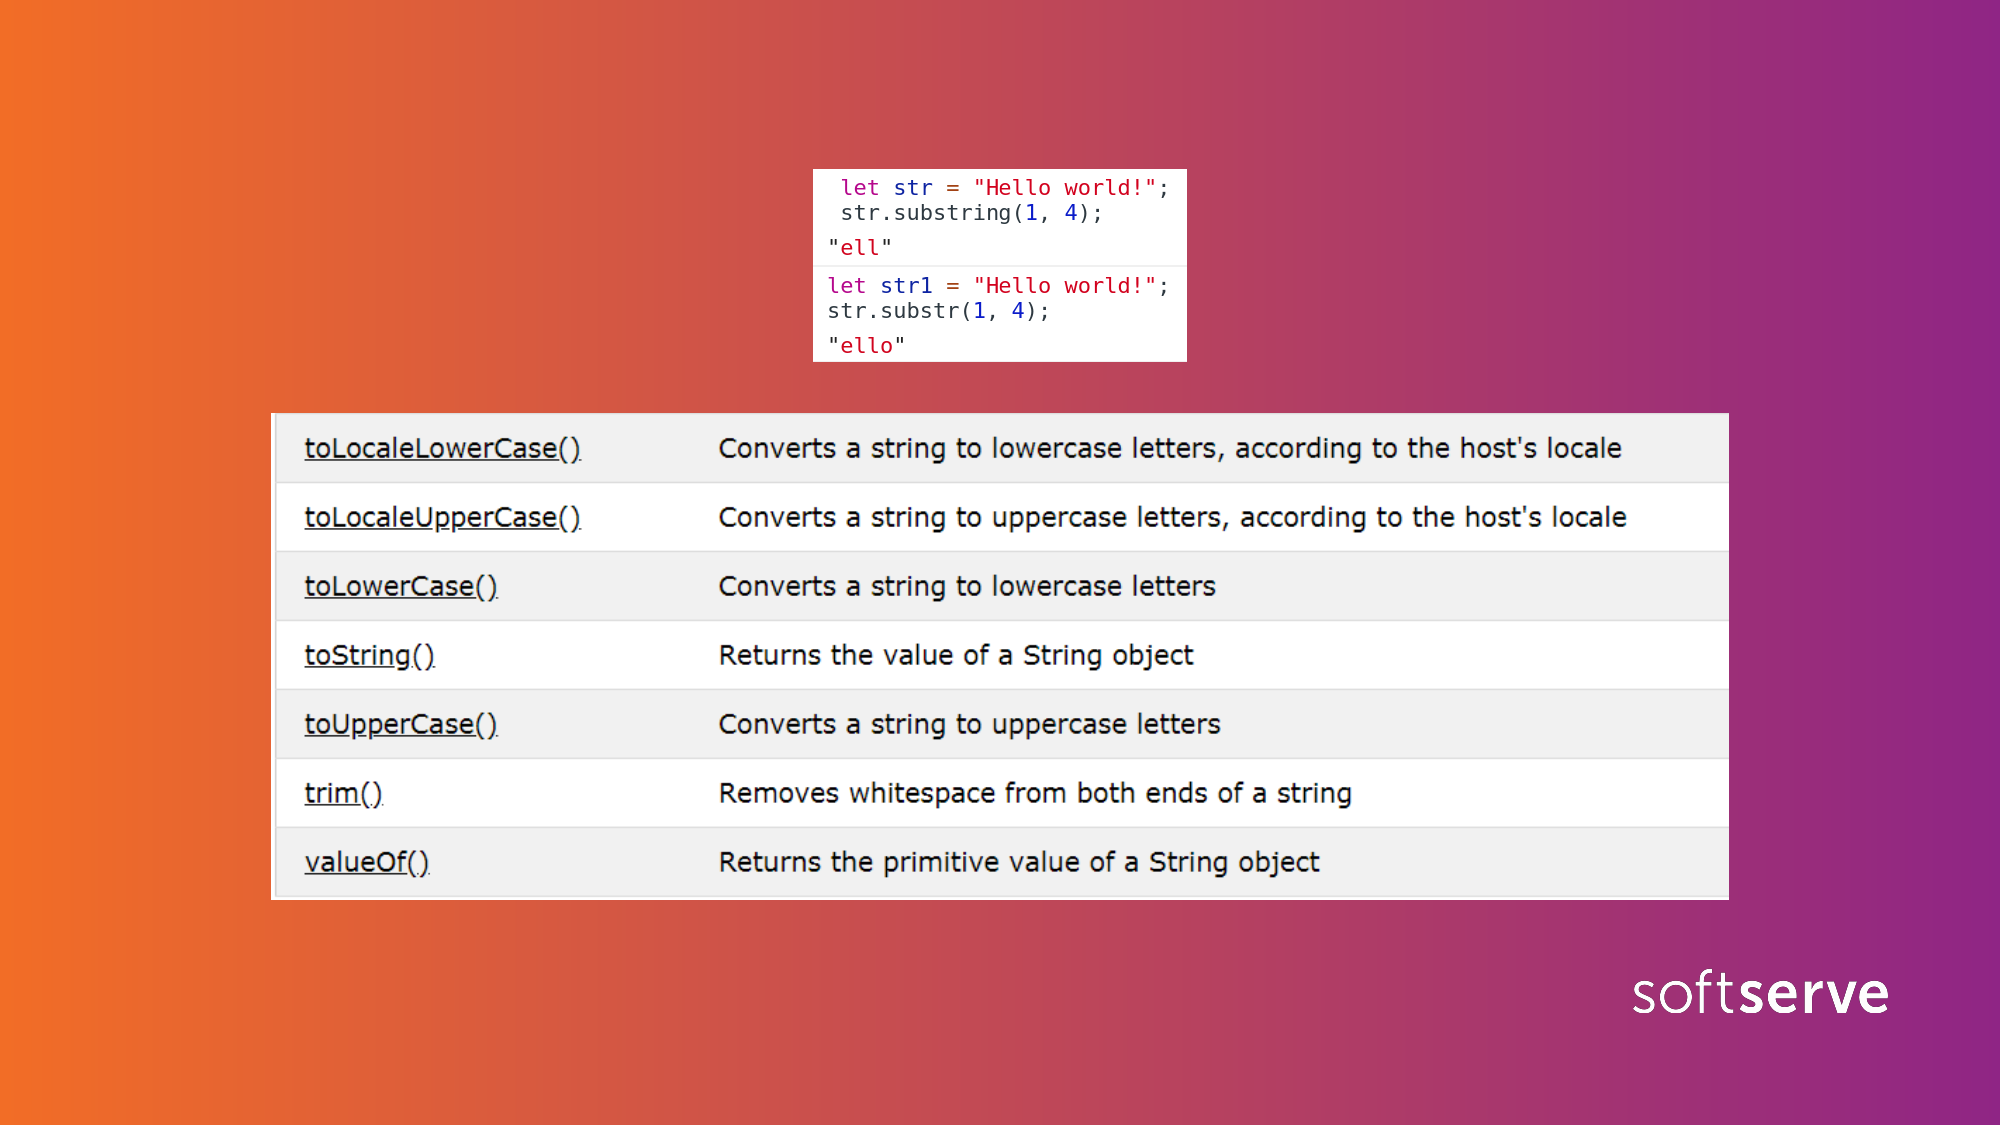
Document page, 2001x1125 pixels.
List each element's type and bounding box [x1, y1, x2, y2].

picture [813, 169, 1187, 362]
picture [1633, 968, 1888, 1013]
picture [271, 413, 1729, 901]
